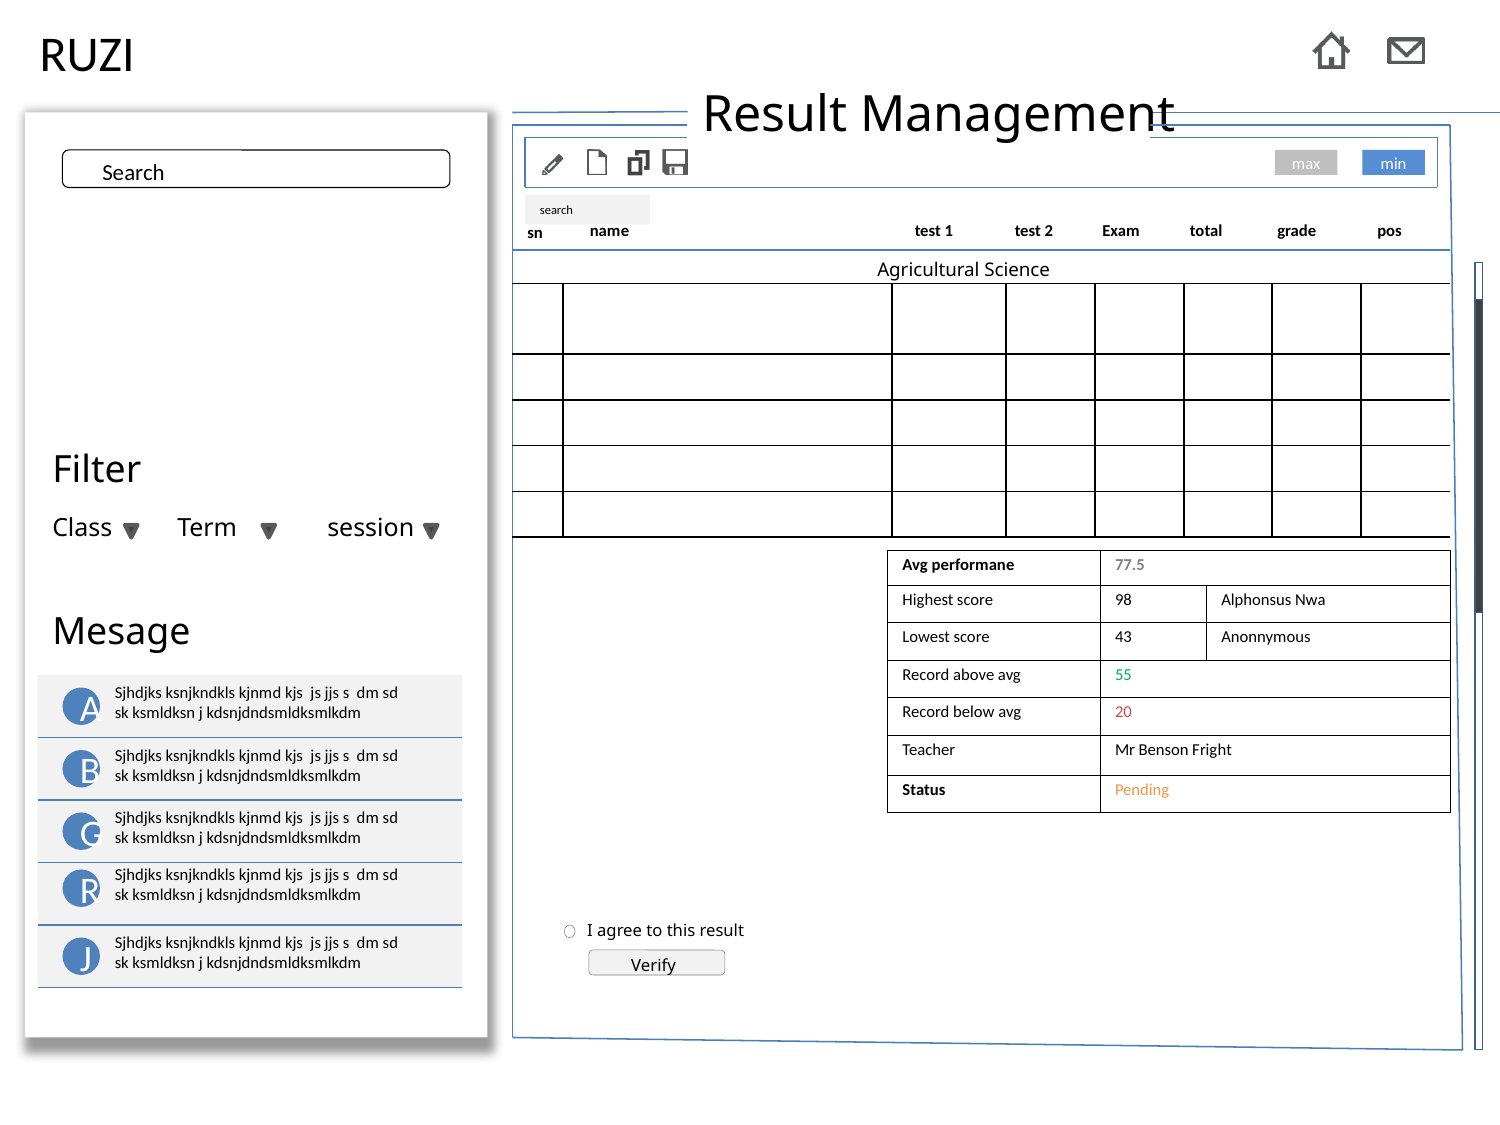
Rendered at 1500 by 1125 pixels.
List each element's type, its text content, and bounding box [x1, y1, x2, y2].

table_cell [893, 492, 1005, 536]
table_cell [893, 401, 1005, 445]
table_cell Lowest score [888, 623, 1100, 660]
table_cell [1273, 355, 1360, 399]
text_box Agricultural Science [862, 259, 1125, 288]
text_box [62, 149, 451, 194]
text_box max [1273, 148, 1339, 177]
text_box pos [1362, 212, 1444, 248]
table_cell [1096, 492, 1183, 536]
text_box [1473, 260, 1485, 298]
table_cell Teacher [888, 736, 1100, 775]
table_cell Mr Benson Fright [1101, 736, 1444, 775]
table_cell [1007, 492, 1094, 536]
table_cell [564, 492, 891, 536]
text_box name [575, 212, 675, 248]
table_cell [1007, 401, 1094, 445]
table_cell [1362, 355, 1444, 399]
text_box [62, 674, 426, 731]
table_cell [516, 446, 562, 491]
table_cell [1096, 401, 1183, 445]
table_cell [516, 492, 562, 536]
table_cell Record above avg [888, 661, 1100, 697]
table_cell 55 [1101, 661, 1444, 697]
table_cell [1273, 492, 1360, 536]
text_box [1473, 298, 1485, 614]
picture [662, 149, 688, 175]
table_header [1185, 284, 1271, 353]
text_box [62, 746, 426, 794]
text_box Verify [586, 953, 727, 978]
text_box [62, 799, 426, 856]
text_box search [525, 196, 650, 225]
text_box [1473, 614, 1485, 1052]
text_box test 1 [900, 212, 999, 248]
table_cell Highest score [888, 586, 1100, 622]
text_box test 2 [999, 212, 1087, 248]
table_cell [1185, 401, 1271, 445]
table_header [893, 288, 1005, 353]
picture [624, 148, 653, 177]
table_header [564, 284, 891, 353]
text_box min [1360, 148, 1427, 177]
table_cell [1185, 492, 1271, 536]
table_header [1007, 288, 1094, 353]
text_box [512, 1037, 1463, 1051]
table_cell 43 [1101, 623, 1206, 660]
table_cell Record below avg [888, 698, 1100, 735]
text_box grade [1262, 212, 1362, 248]
table_cell 20 [1101, 698, 1444, 735]
table_cell [516, 355, 562, 399]
table_cell [564, 355, 891, 399]
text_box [62, 924, 426, 981]
picture [1312, 31, 1351, 69]
table_header 77.5 [1101, 551, 1444, 585]
table_cell [1362, 446, 1444, 491]
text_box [564, 916, 748, 946]
table_header [1273, 284, 1360, 353]
table_cell [1007, 446, 1094, 491]
table_cell [1362, 492, 1444, 536]
text_box RUZI [24, 14, 175, 90]
table_cell Anonnymous [1207, 623, 1444, 660]
table_cell [1185, 355, 1271, 399]
text_box total [1175, 212, 1262, 248]
table_cell [1273, 446, 1360, 491]
picture [1387, 37, 1426, 64]
table_cell [1362, 401, 1444, 445]
table_cell [564, 446, 891, 491]
table_cell [516, 401, 562, 445]
picture [542, 154, 563, 176]
table_cell [1273, 401, 1360, 445]
table_header [1362, 284, 1444, 353]
table_cell Alphonsus Nwa [1207, 586, 1444, 622]
table_cell 98 [1101, 586, 1206, 622]
table_cell Status [888, 776, 1100, 812]
table_header Avg performane [888, 551, 1100, 585]
table_cell Pending [1101, 776, 1444, 812]
table_header [1096, 284, 1183, 353]
table_cell [564, 401, 891, 445]
text_box Exam [1087, 212, 1175, 248]
table_cell [1007, 355, 1094, 399]
table_cell [1096, 446, 1183, 491]
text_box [1449, 124, 1463, 1037]
table_cell [1185, 446, 1271, 491]
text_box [62, 856, 426, 913]
text_box sn [516, 214, 563, 249]
table_cell [893, 446, 1005, 491]
table_header [516, 284, 562, 353]
table_cell [893, 355, 1005, 399]
picture [587, 149, 607, 176]
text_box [24, 112, 488, 1038]
text_box Result Management [687, 74, 1250, 149]
table_cell [1096, 355, 1183, 399]
